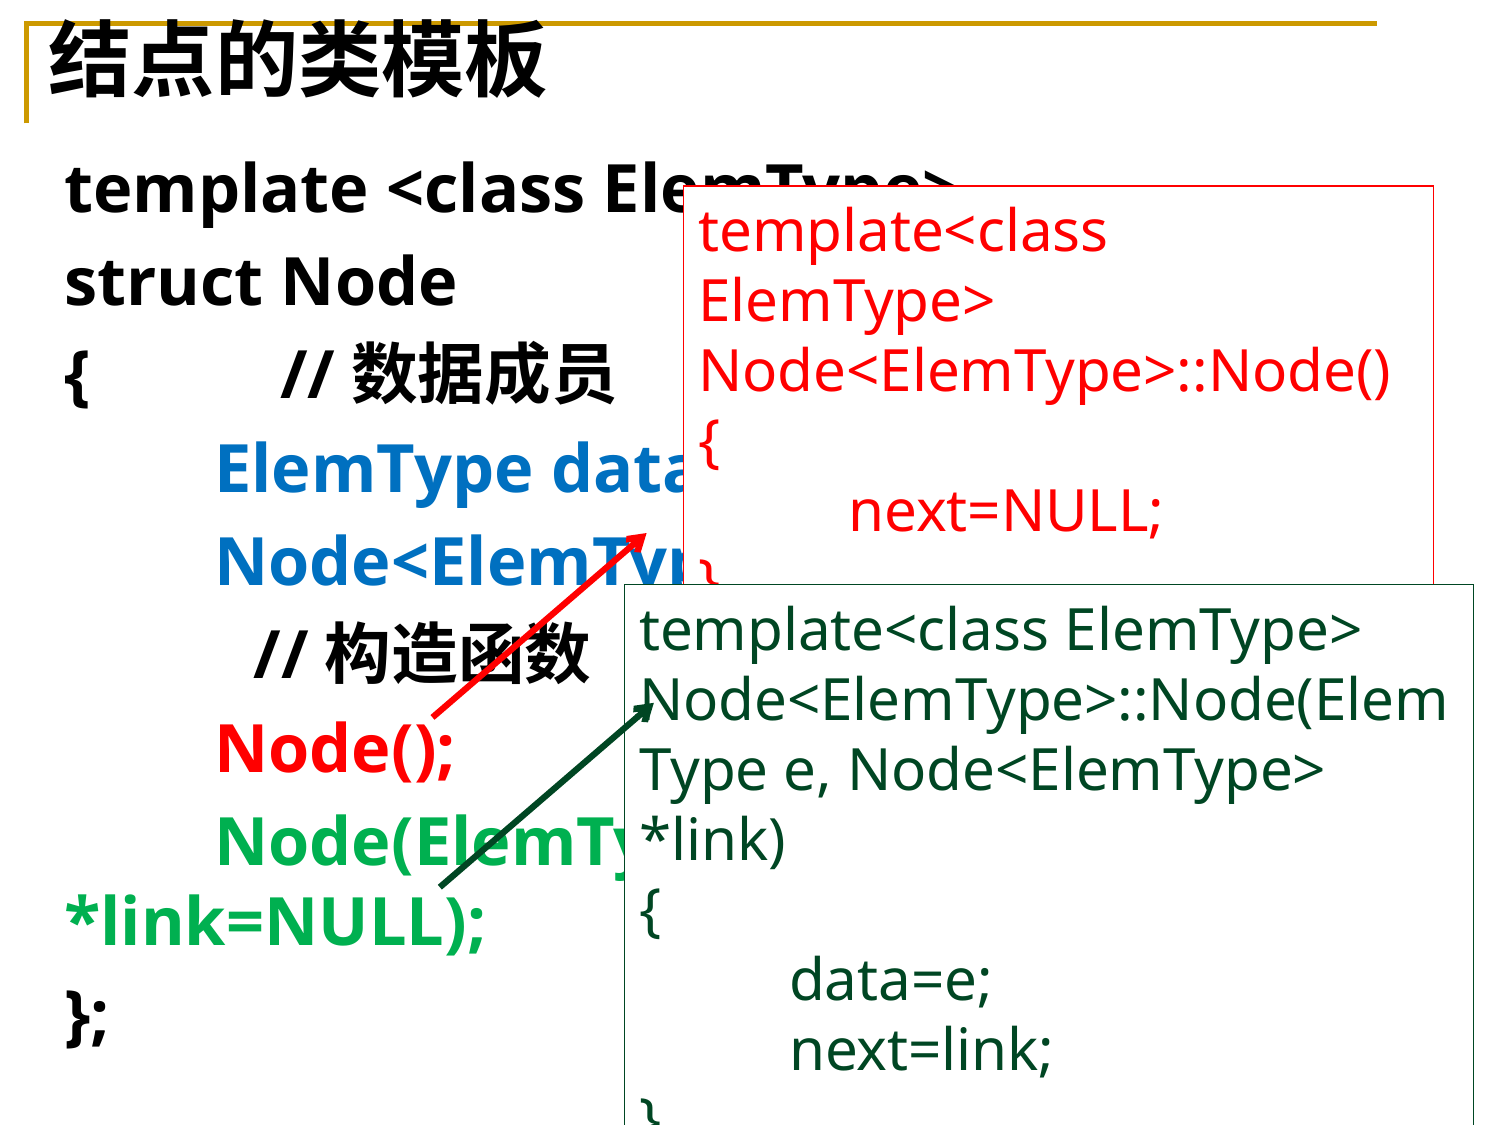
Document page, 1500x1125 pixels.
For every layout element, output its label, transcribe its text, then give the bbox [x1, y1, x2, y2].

list template <class ElemType> struct Node { //数据成员 ElemType data; Node<ElemType> *next; //构造函数 Node(); Node(ElemType e, Node<ElemType> *link=NULL); }; [48, 226, 683, 1060]
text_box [432, 532, 647, 718]
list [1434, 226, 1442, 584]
text_box template<class ElemType> Node<ElemType>::Node(ElemType e, Node<ElemType> *link) { data=e; next=link; } [624, 584, 1474, 1125]
title 结点的类模板 [33, 0, 1307, 138]
text_box template<class ElemType> Node<ElemType>::Node() { next=NULL; } [683, 185, 1434, 584]
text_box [439, 702, 655, 888]
